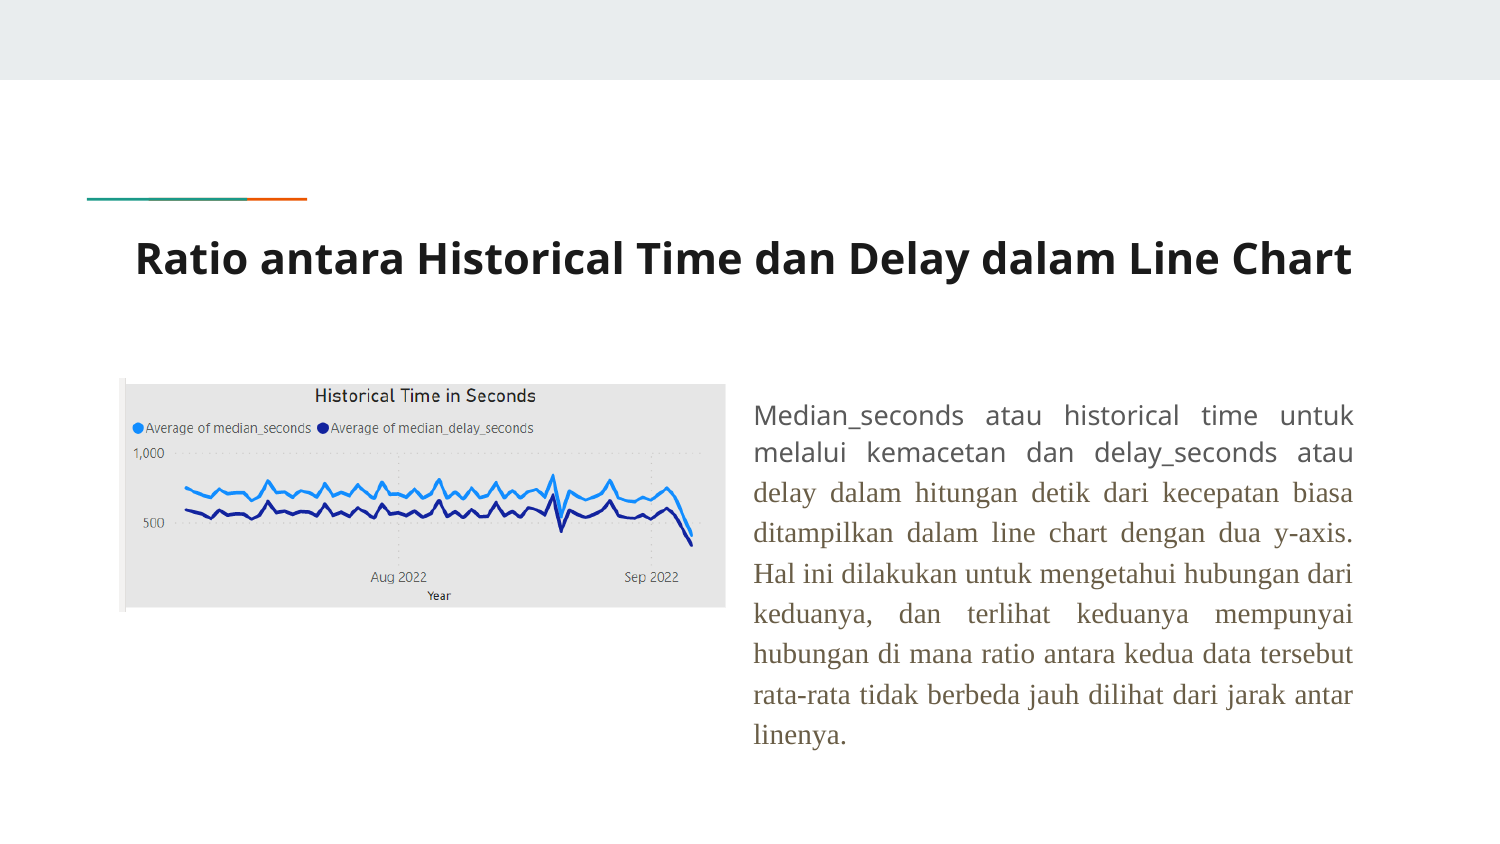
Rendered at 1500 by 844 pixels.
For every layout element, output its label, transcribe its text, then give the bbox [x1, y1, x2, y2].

picture [119, 378, 729, 613]
title Ratio antara Historical Time dan Delay dalam Line Chart [119, 216, 1381, 305]
list Median_seconds atau historical time untuk melalui kemacetan dan delay_seconds atau delay dalam hitungan detik dari kecepatan biasa ditampilkan dalam line chart dengan dua y-axis. Hal ini dilakukan untuk mengetahui hubungan dari keduanya, dan terlihat keduanya mempunyai hubungan di mana ratio antara kedua data tersebut rata-rata tidak berbeda jauh dilihat dari jarak antar linenya. [738, 378, 1370, 778]
